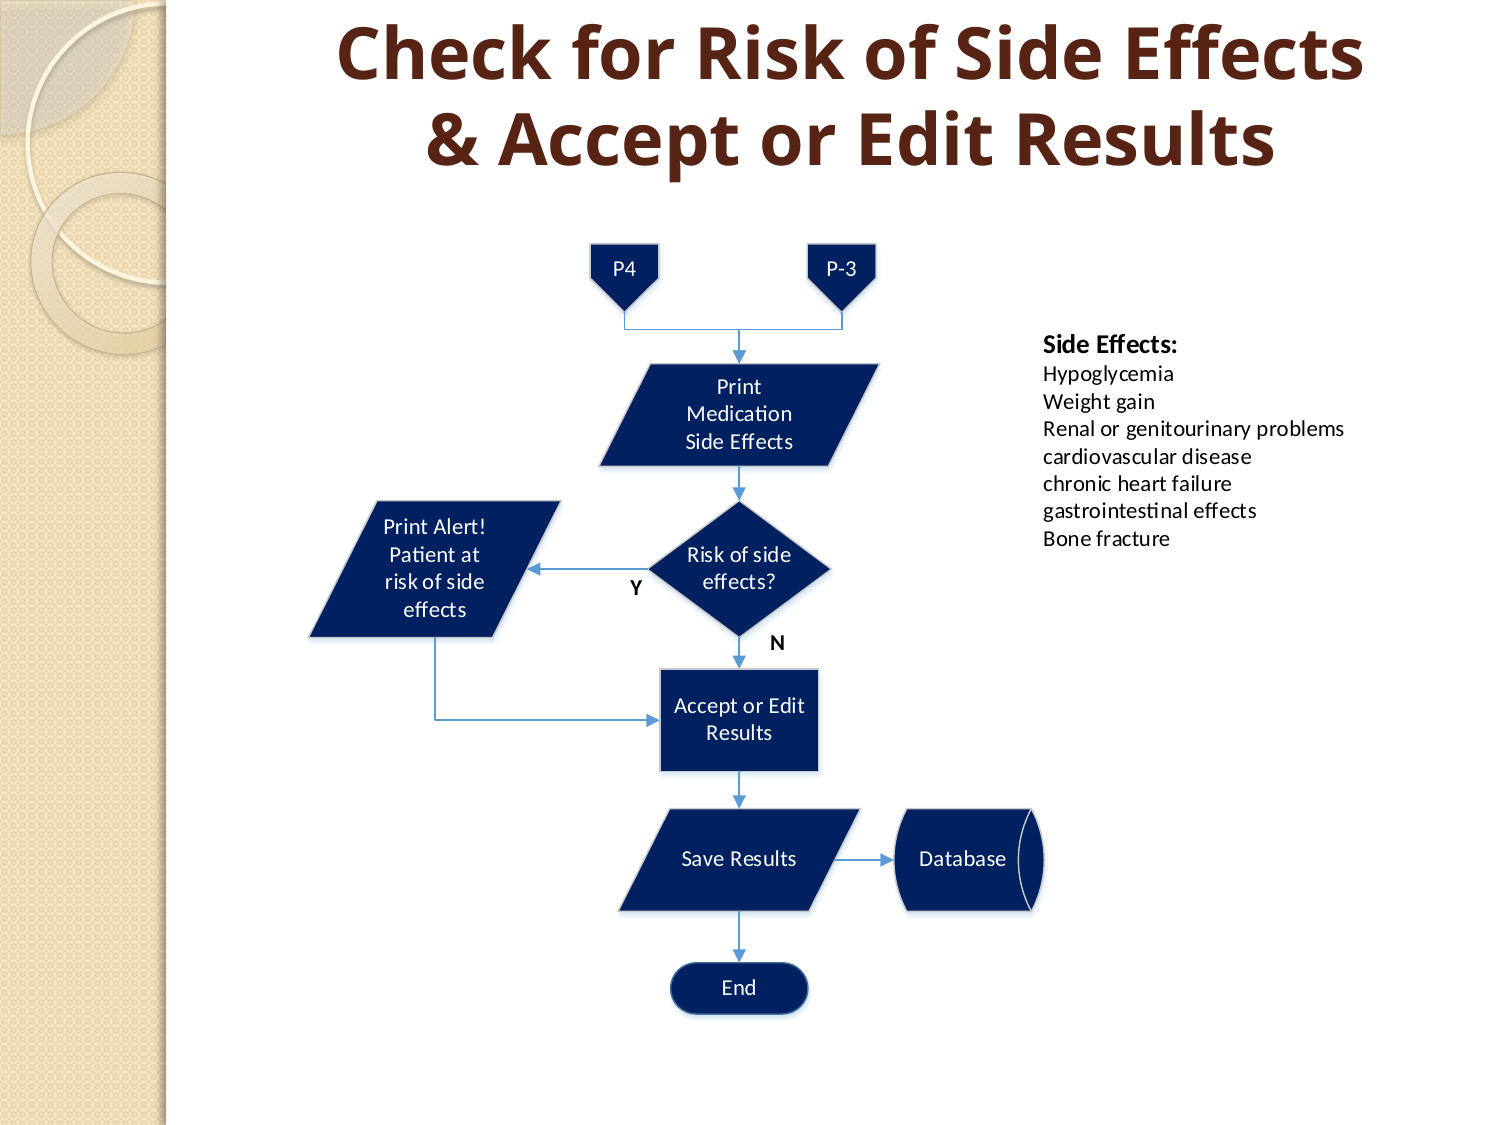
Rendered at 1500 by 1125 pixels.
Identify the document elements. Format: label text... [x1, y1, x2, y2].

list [299, 238, 1357, 1026]
title Check for Risk of Side Effects & Accept or Edit Results [235, 0, 1466, 188]
